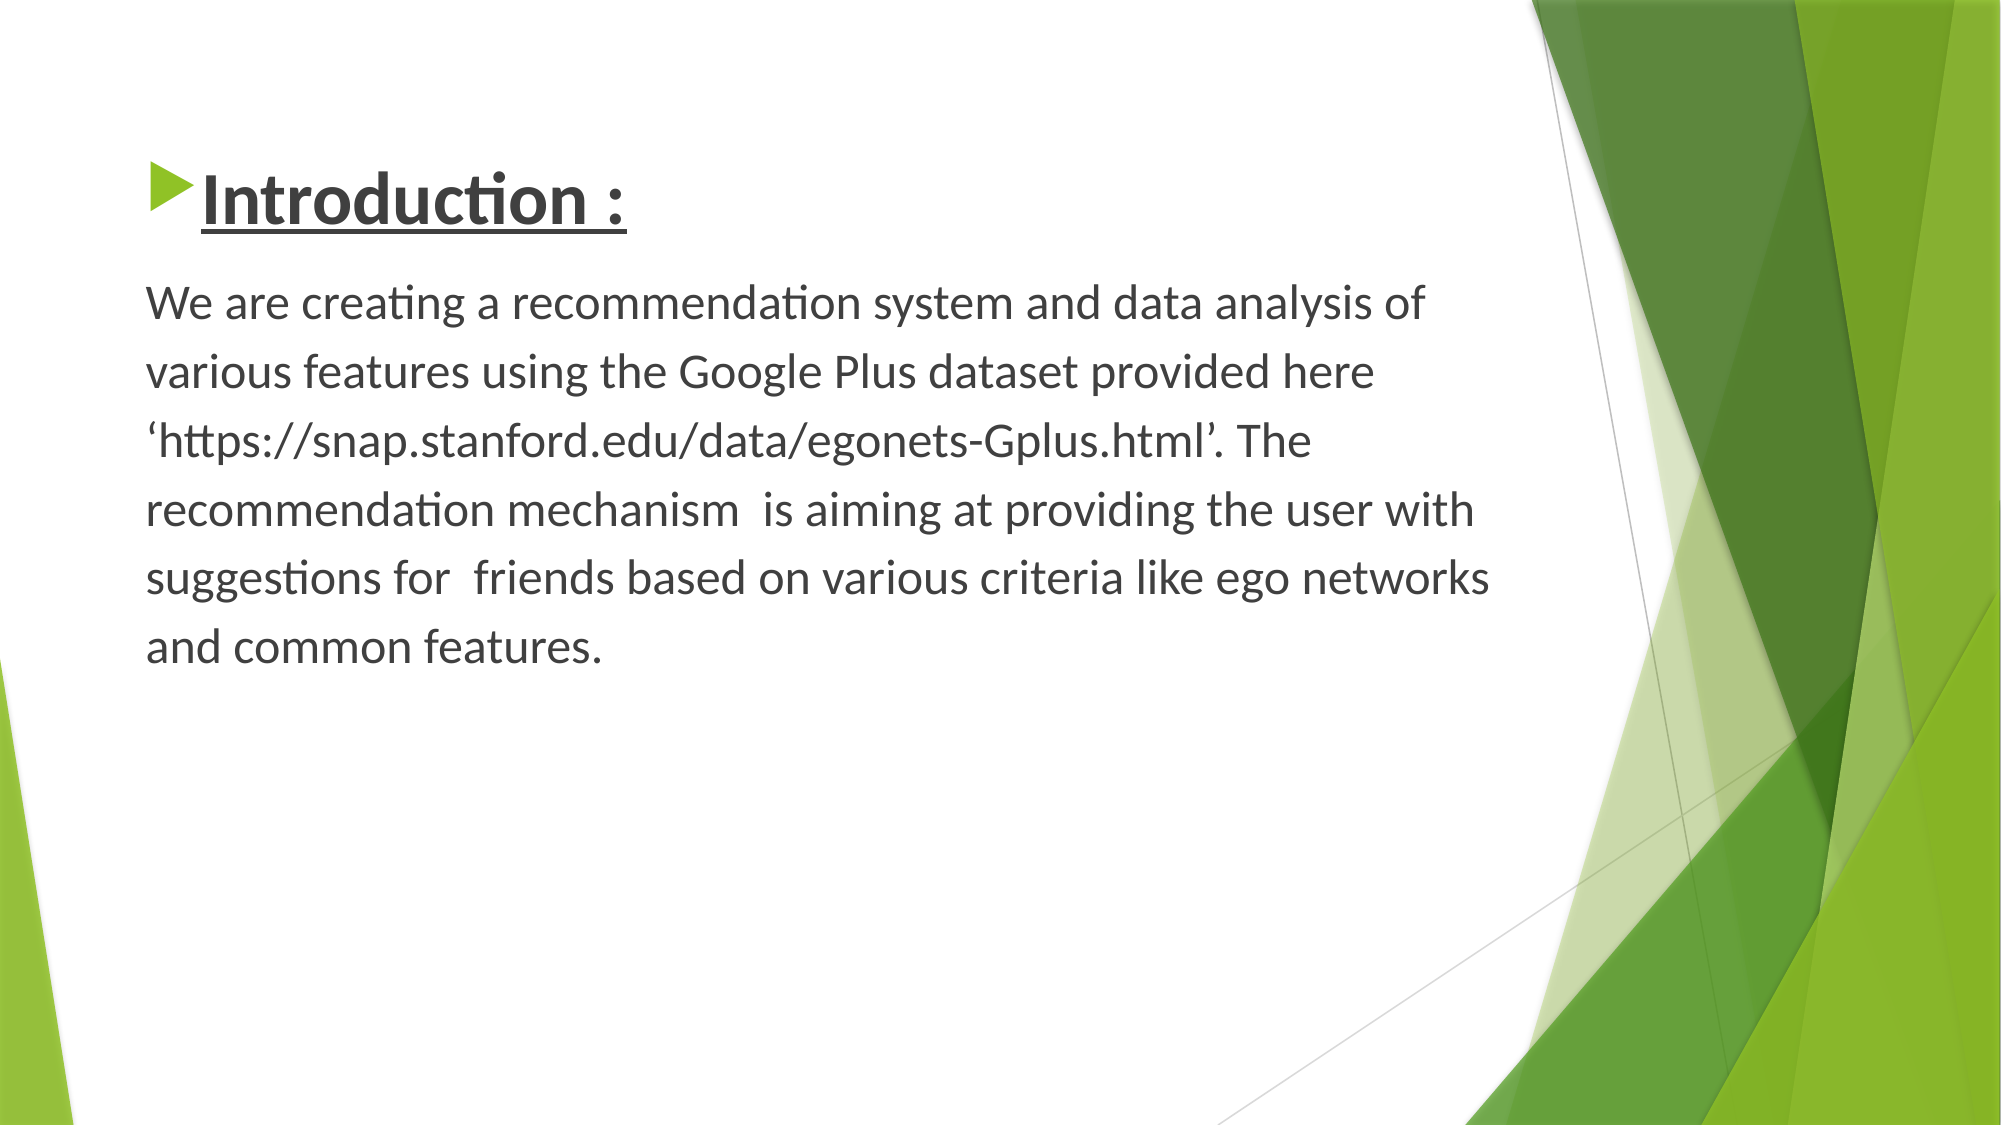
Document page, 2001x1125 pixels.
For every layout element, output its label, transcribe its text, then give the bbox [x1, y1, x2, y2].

list Introduction : We are creating a recommendation system and data analysis of various features using the Google Plus dataset provided here ‘https://snap.stanford.edu/data/egonets-Gplus.html’. The recommendation mechanism is aiming at providing the user with suggestions for friends based on various criteria like ego networks and common features. [130, 128, 1541, 765]
